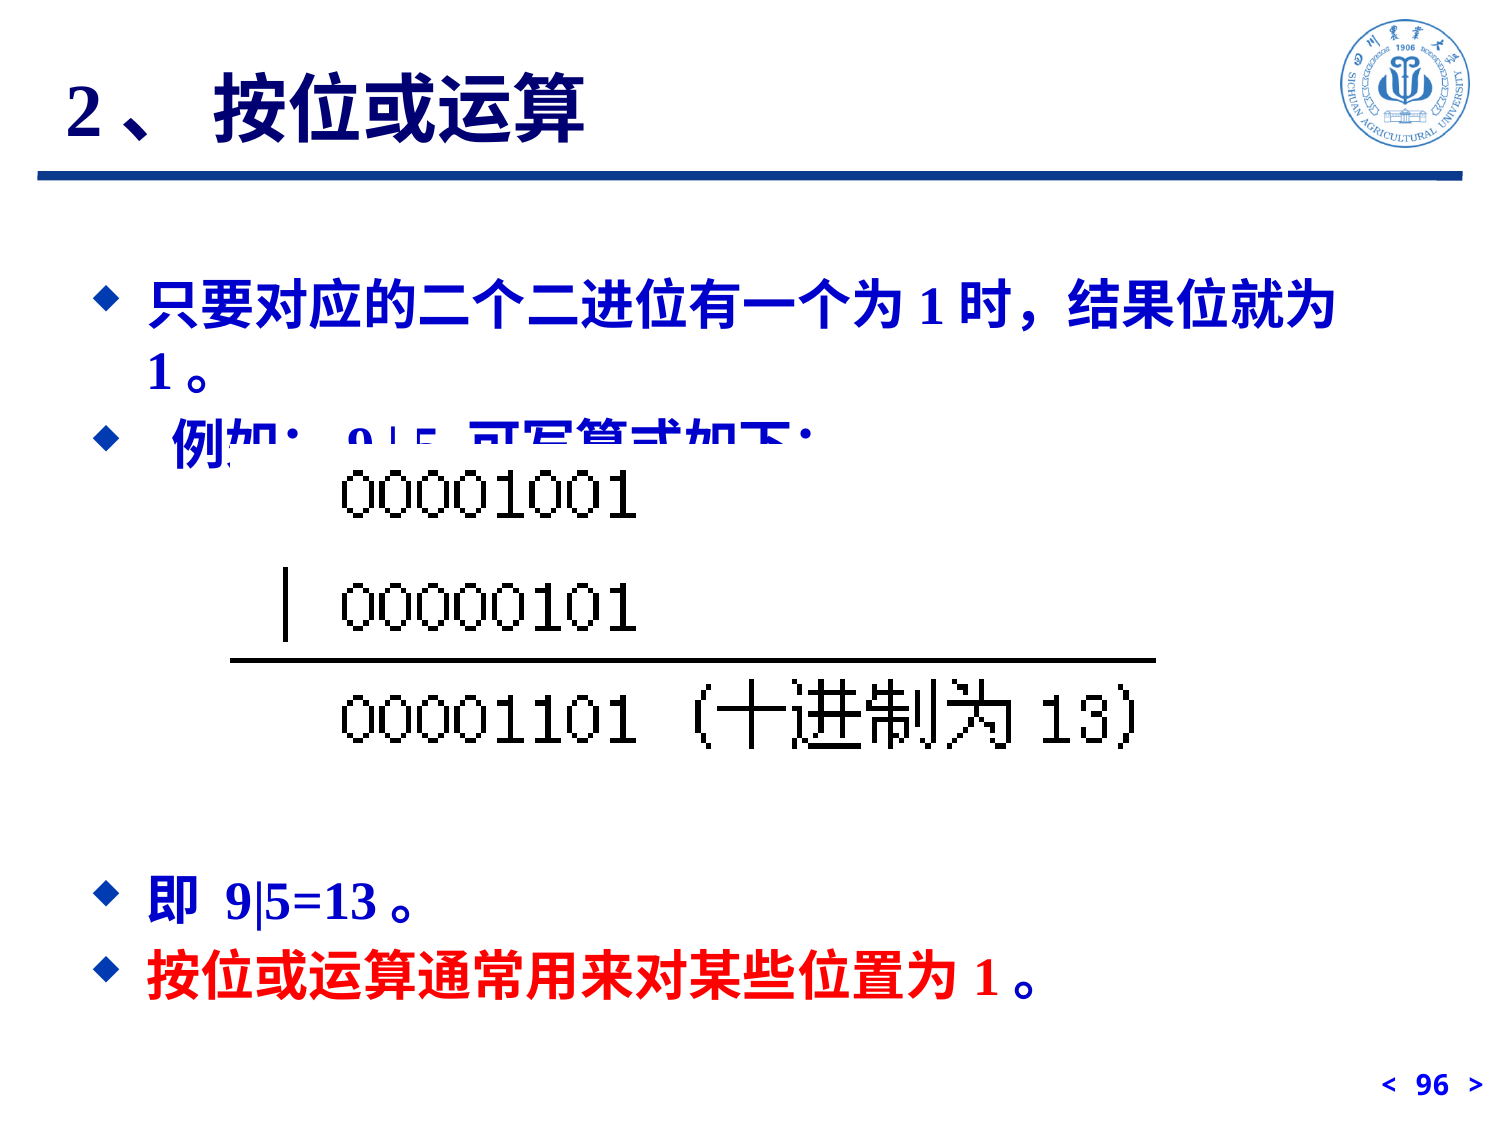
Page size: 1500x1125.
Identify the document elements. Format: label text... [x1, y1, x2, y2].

list 只要对应的二个二进位有一个为1时，结果位就为1。 例如：9 | 5 可写算式如下： 即 9|5=13。 按位或运算通常用来对某些位置为1。 [74, 262, 1426, 1038]
picture [229, 444, 1156, 793]
title 2、 按位或运算 [49, 37, 1226, 176]
